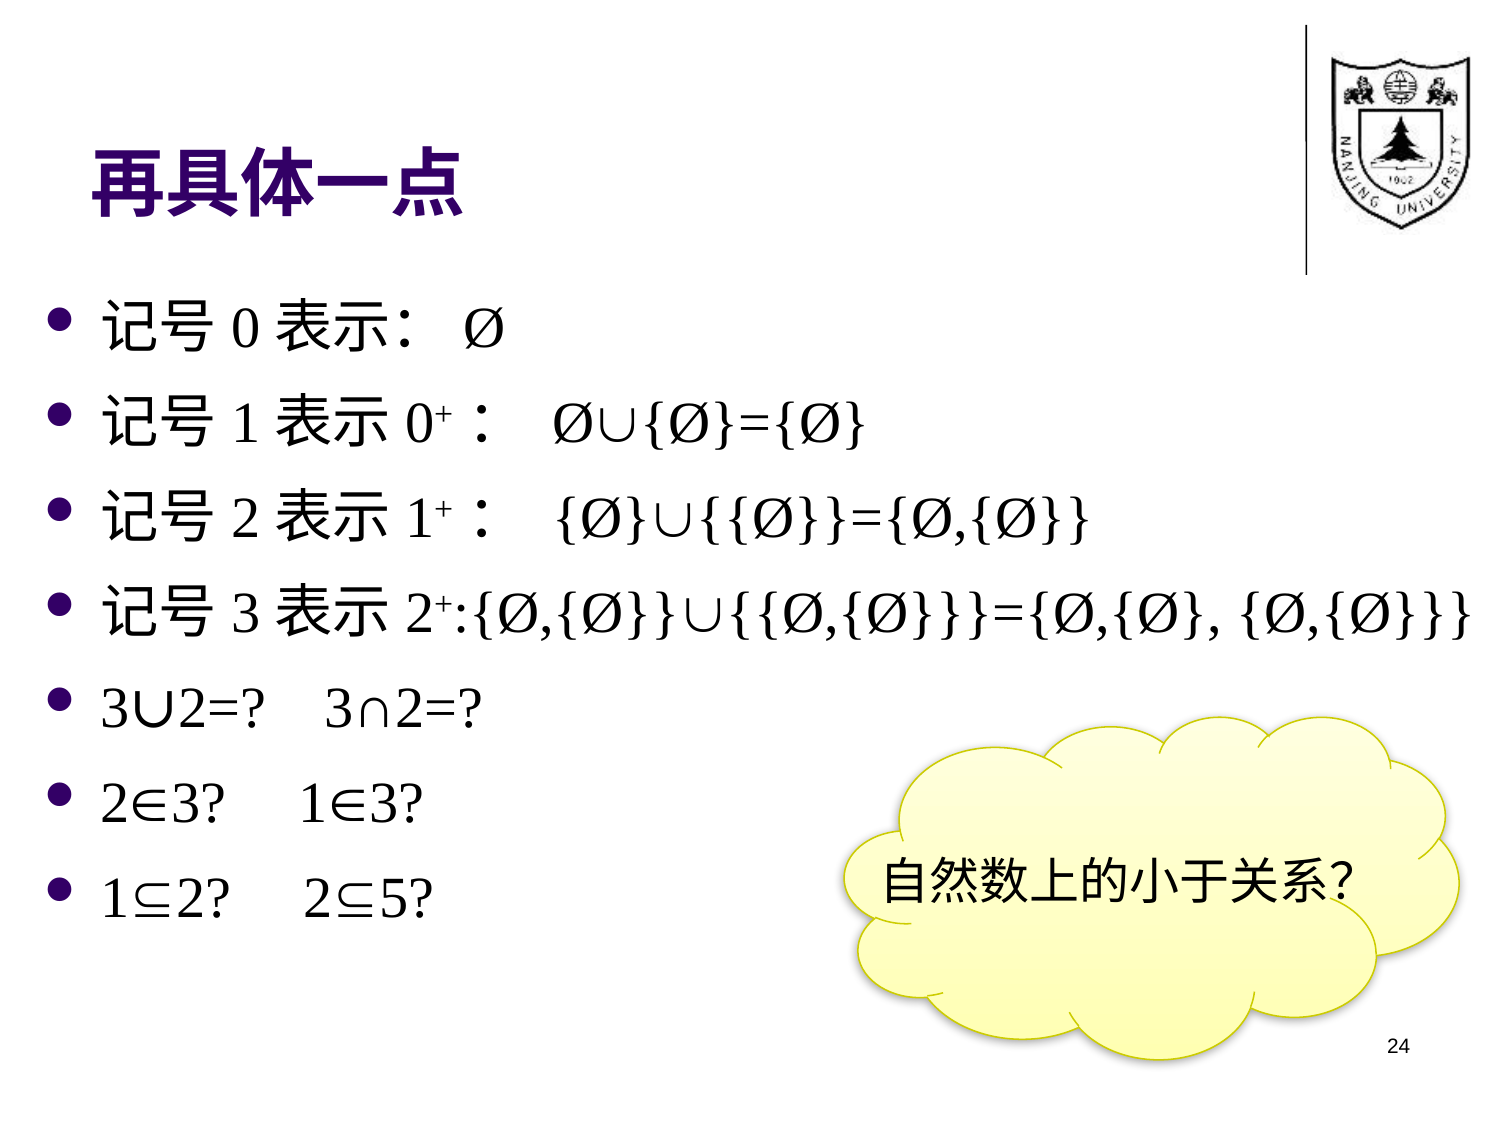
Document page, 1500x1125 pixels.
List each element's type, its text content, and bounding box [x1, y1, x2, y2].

text_box 自然数上的小于关系？ [844, 717, 1460, 1040]
list 记号0表示：Ø 记号1表示0+： Ø{Ø}={Ø} 记号2表示1+： {Ø}{{Ø}}={Ø,{Ø}} 记号3表示2+:{Ø,{Ø}}{{Ø,{Ø}}}={Ø,{Ø}, {Ø,{Ø}}} 3∪2=? 3∩2=? 23? 13? 12? 25? [29, 282, 1500, 1006]
picture [1328, 51, 1481, 235]
title 再具体一点 [75, 20, 1313, 233]
slide_number 24 [1074, 1024, 1426, 1101]
